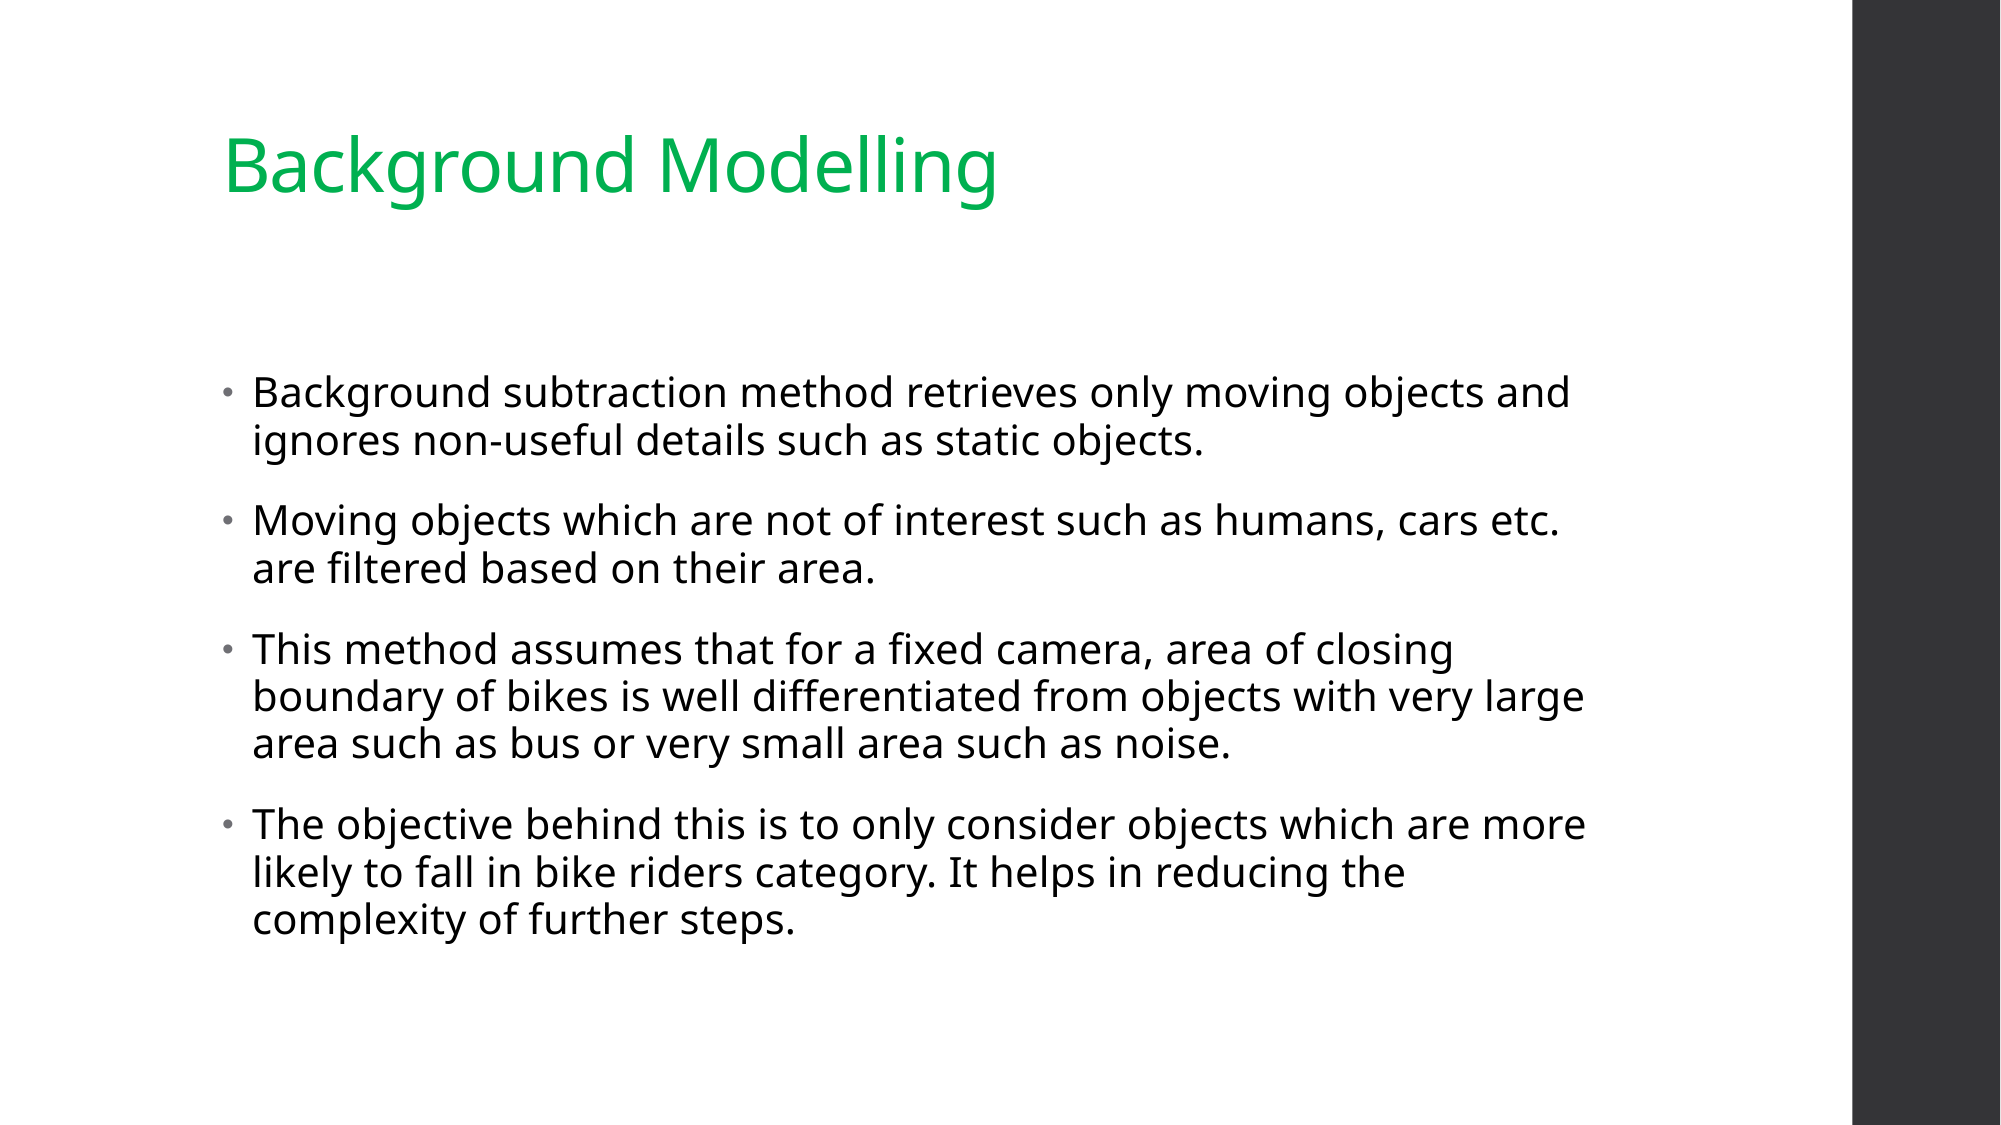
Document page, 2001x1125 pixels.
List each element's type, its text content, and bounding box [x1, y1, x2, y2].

title Background Modelling [206, 60, 1797, 278]
list Background subtraction method retrieves only moving objects and ignores non-useful details such as static objects. Moving objects which are not of interest such as humans, cars etc. are filtered based on their area. This method assumes that for a fixed camera, area of closing boundary of bikes is well differentiated from objects with very large area such as bus or very small area such as noise. The objective behind this is to only consider objects which are more likely to fall in bike riders category. It helps in reducing the complexity of further steps. [206, 299, 1617, 1014]
